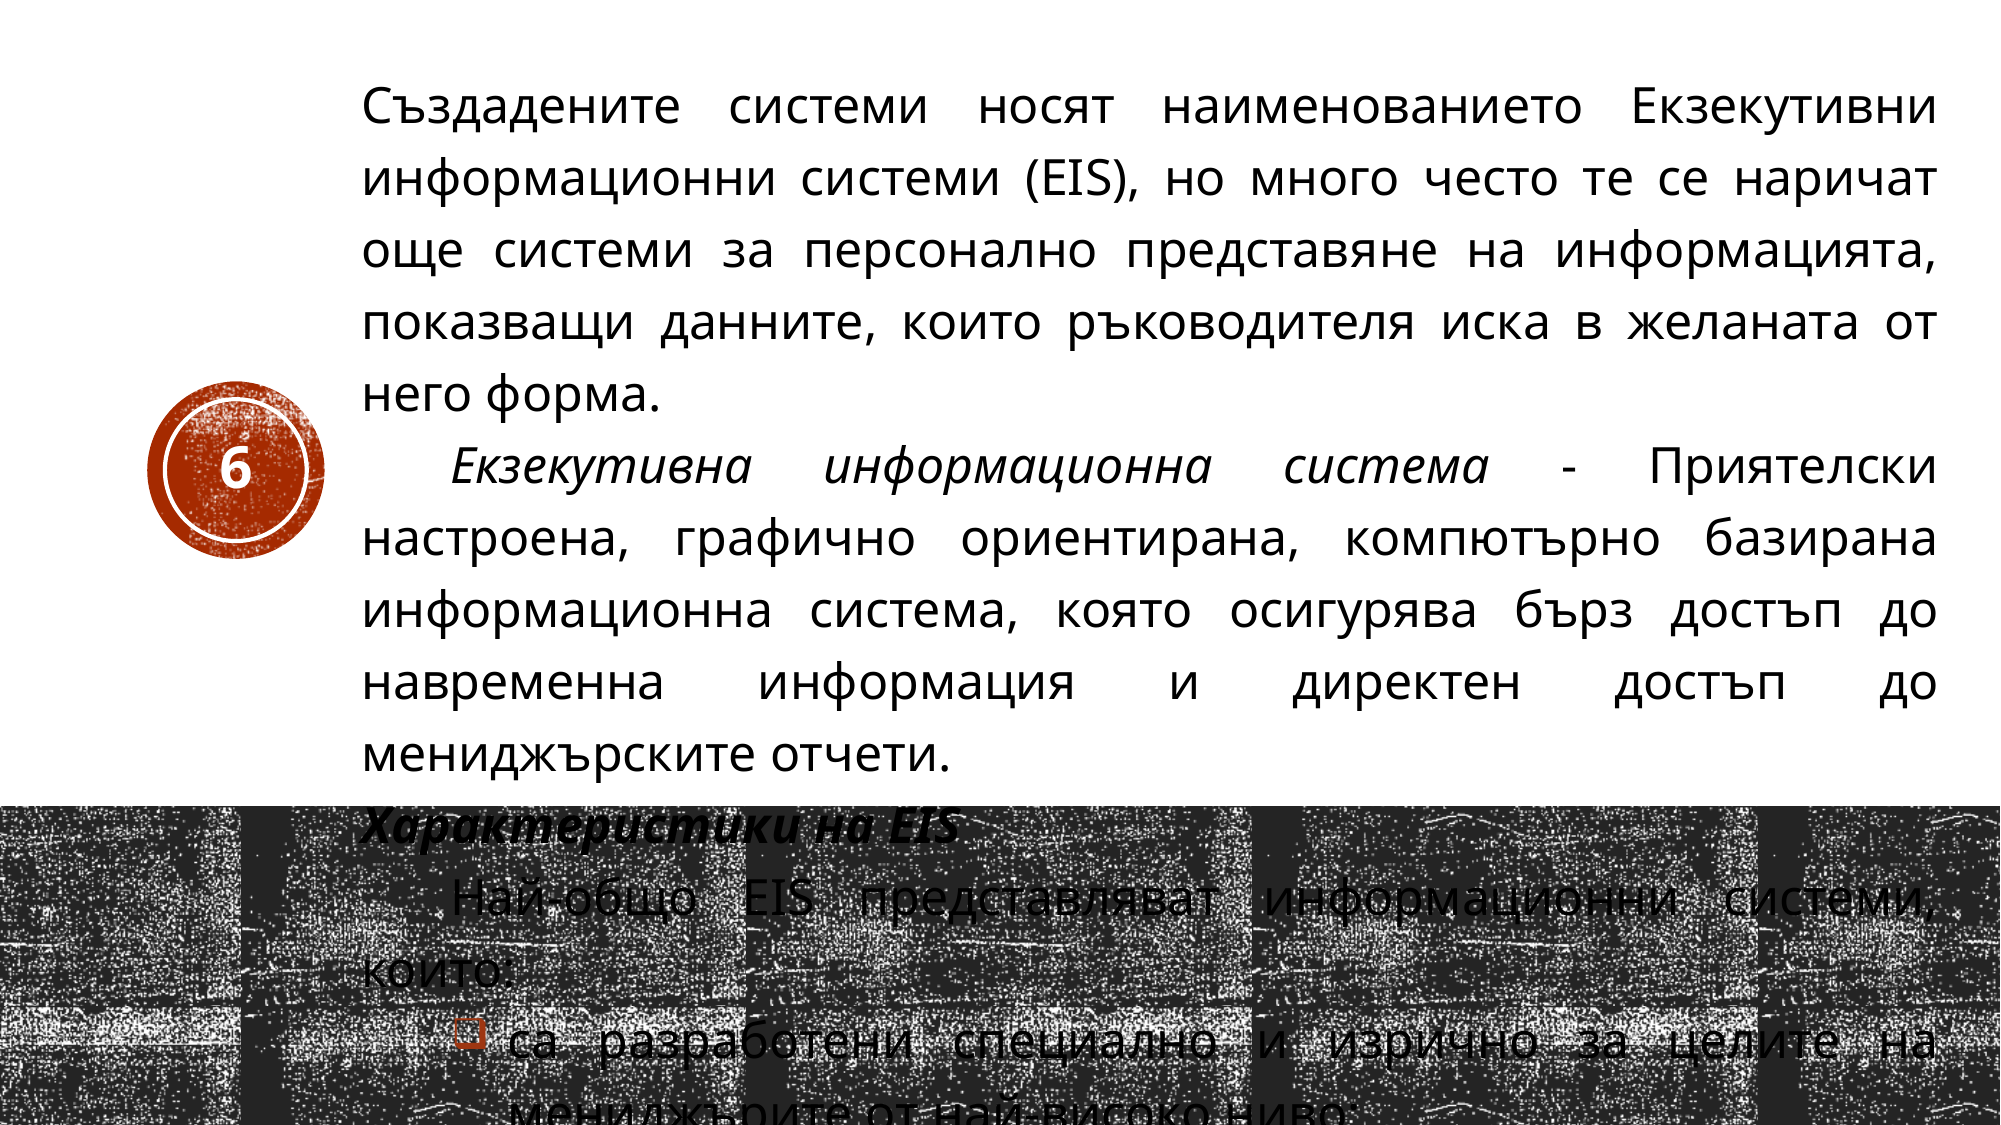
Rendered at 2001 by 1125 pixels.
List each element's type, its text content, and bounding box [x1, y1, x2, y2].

list Създадените системи носят наименованието Екзекутивни информационни системи (EIS), но много често те се наричат още системи за персонално представяне на информацията, показващи данните, които ръководителя иска в желаната от него форма. Екзекутивна информационна система - Приятелски настроена, графично ориентирана, компютърно базирана информационна система, която осигурява бърз достъп до навременна информация и директен достъп до мениджърските отчети. Характеристики на EIS Най-общо EIS представляват информационни системи, които: са разработени специално и изрично за целите на мениджърите от най-високо ниво; [346, 53, 1954, 1102]
slide_number 6 [138, 411, 334, 530]
